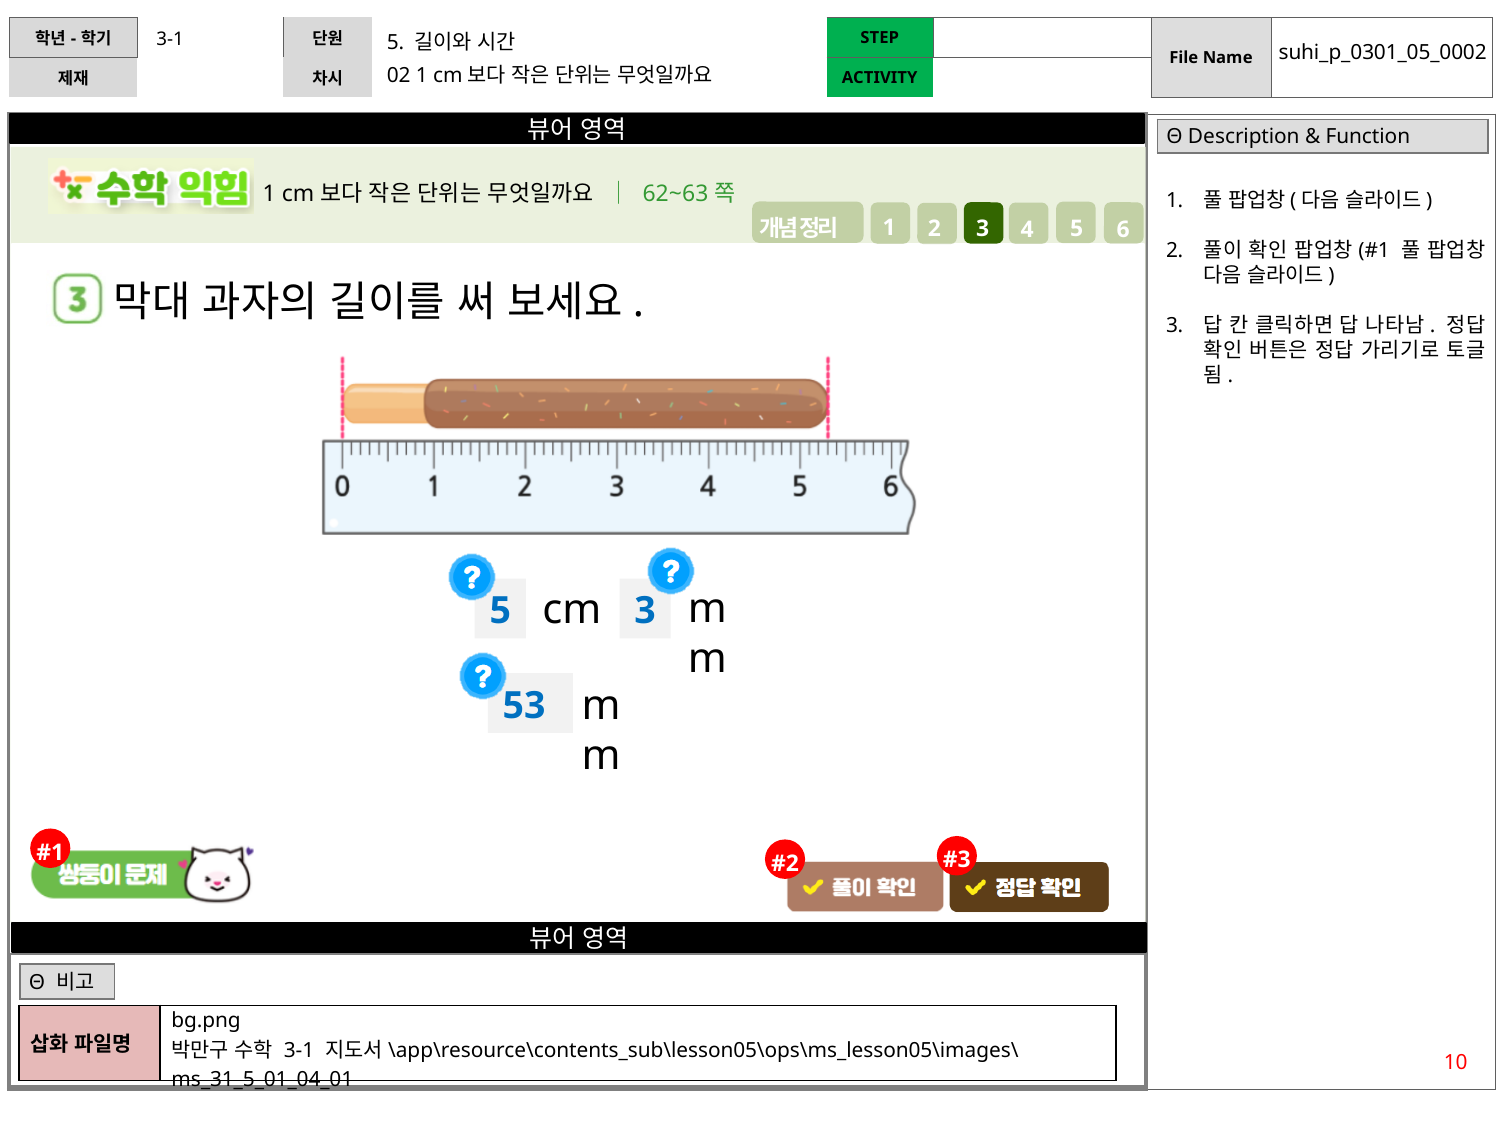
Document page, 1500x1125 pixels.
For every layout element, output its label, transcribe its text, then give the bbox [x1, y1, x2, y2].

text_box suhi_p_0301_05_0002 [1263, 30, 1500, 71]
text_box cm [527, 573, 618, 639]
text_box 53 [487, 673, 566, 733]
text_box 5 [474, 578, 526, 639]
picture [308, 337, 928, 541]
picture [453, 647, 513, 707]
text_box 02 1 cm보다 작은 단위는 무엇일까요 [372, 54, 756, 96]
picture [48, 158, 254, 214]
text_box #3 [934, 833, 980, 858]
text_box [744, 191, 1144, 249]
table_header Θ Description & Function [1158, 120, 1487, 152]
text_box 3-1 [141, 18, 284, 55]
picture [784, 858, 944, 913]
text_box mm [566, 670, 673, 786]
table_header bg.png 박만구 수학 3-1 지도서\app\resource\contents_sub\lesson05\ops\ms_lesson05\images\ms_31_5_01_04_01 [161, 1006, 1115, 1080]
text_box 5. 길이와 시간 [372, 21, 715, 54]
picture [46, 270, 106, 328]
text_box 막대 과자의 길이를 써 보세요. [99, 267, 1134, 332]
text_box mm [673, 573, 779, 689]
text_box 3 [619, 578, 671, 639]
picture [442, 548, 503, 607]
text_box #2 [762, 837, 807, 881]
text_box 1 cm보다 작은 단위는 무엇일까요 │ 62~63쪽 [247, 171, 796, 214]
text_box #1 [33, 826, 67, 834]
table_header 삽화 파일명 [20, 1006, 159, 1080]
text_box 풀 팝업창(다음 슬라이드) 풀이 확인 팝업창(#1 풀 팝업창 다음 슬라이드) 답 칸 클릭하면 답 나타남. 정답 확인 버튼은 정답 가리기로 토글 됨. [1151, 179, 1500, 444]
picture [948, 858, 1111, 913]
picture [640, 542, 701, 601]
picture [21, 835, 263, 913]
